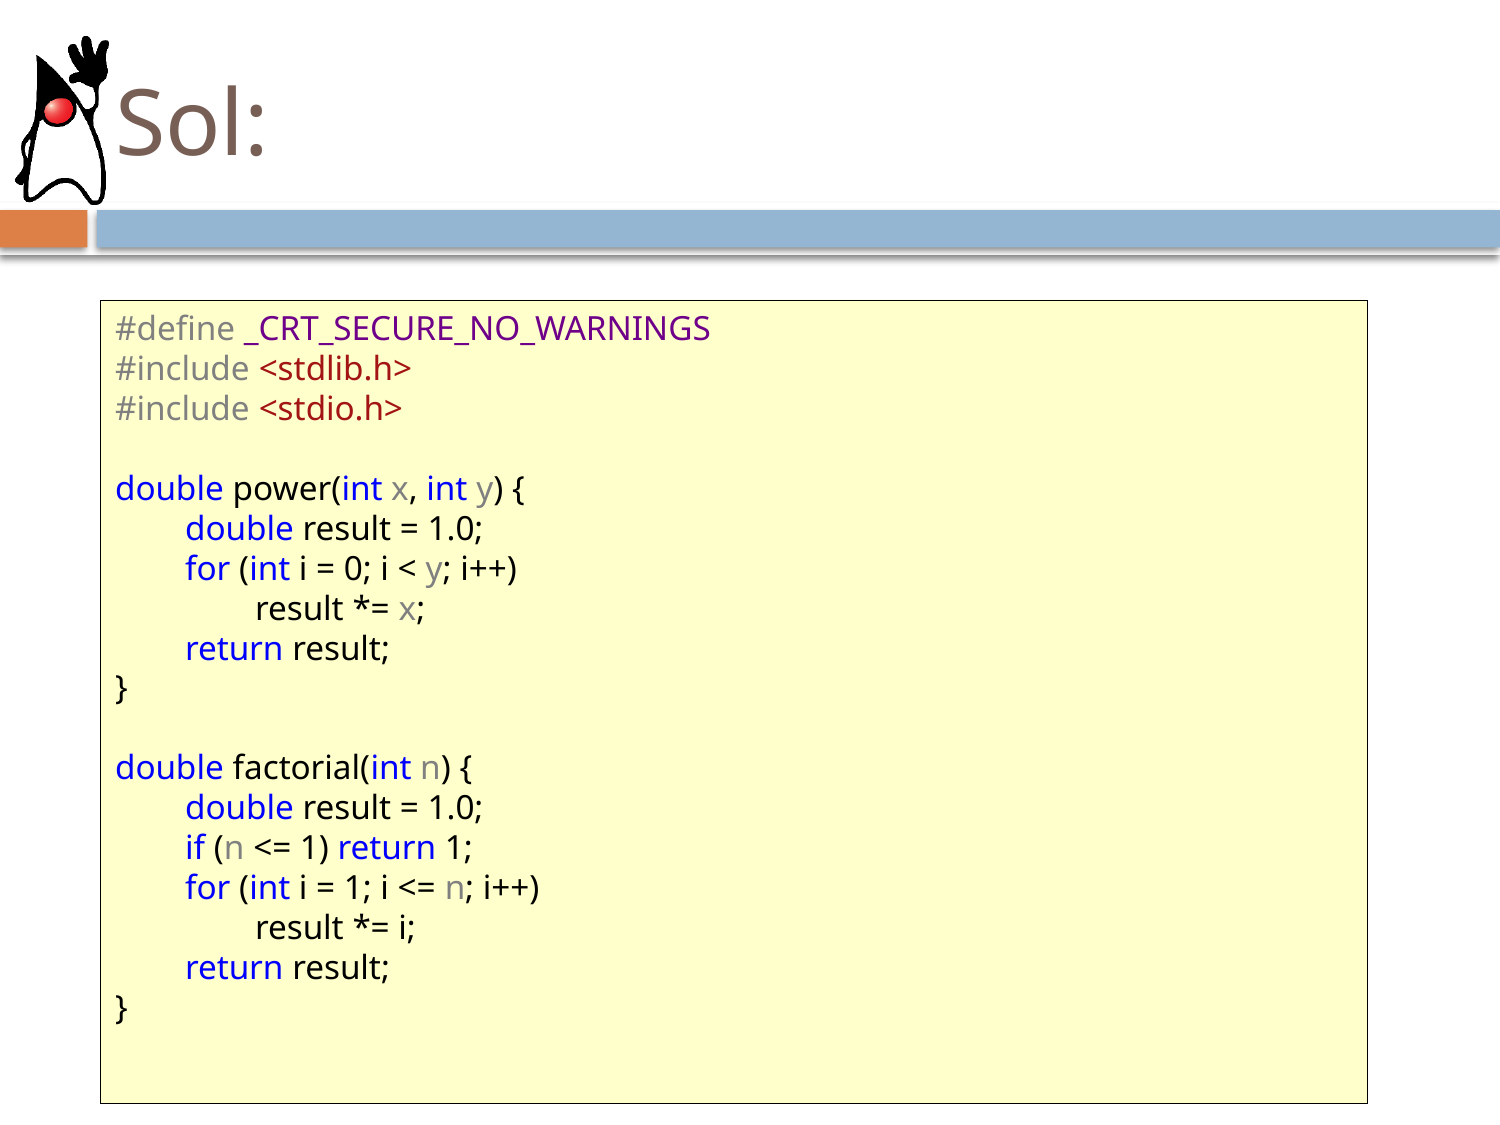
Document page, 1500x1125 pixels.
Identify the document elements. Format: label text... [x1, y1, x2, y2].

text_box #define _CRT_SECURE_NO_WARNINGS #include <stdlib.h> #include <stdio.h> double power(int x, int y) { double result = 1.0; for (int i = 0; i < y; i++) result *= x; return result; } double factorial(int n) { double result = 1.0; if (n <= 1) return 1; for (int i = 1; i <= n; i++) result *= i; return result; } [100, 299, 1368, 1103]
title Sol: [100, 37, 1438, 200]
picture [15, 36, 109, 205]
